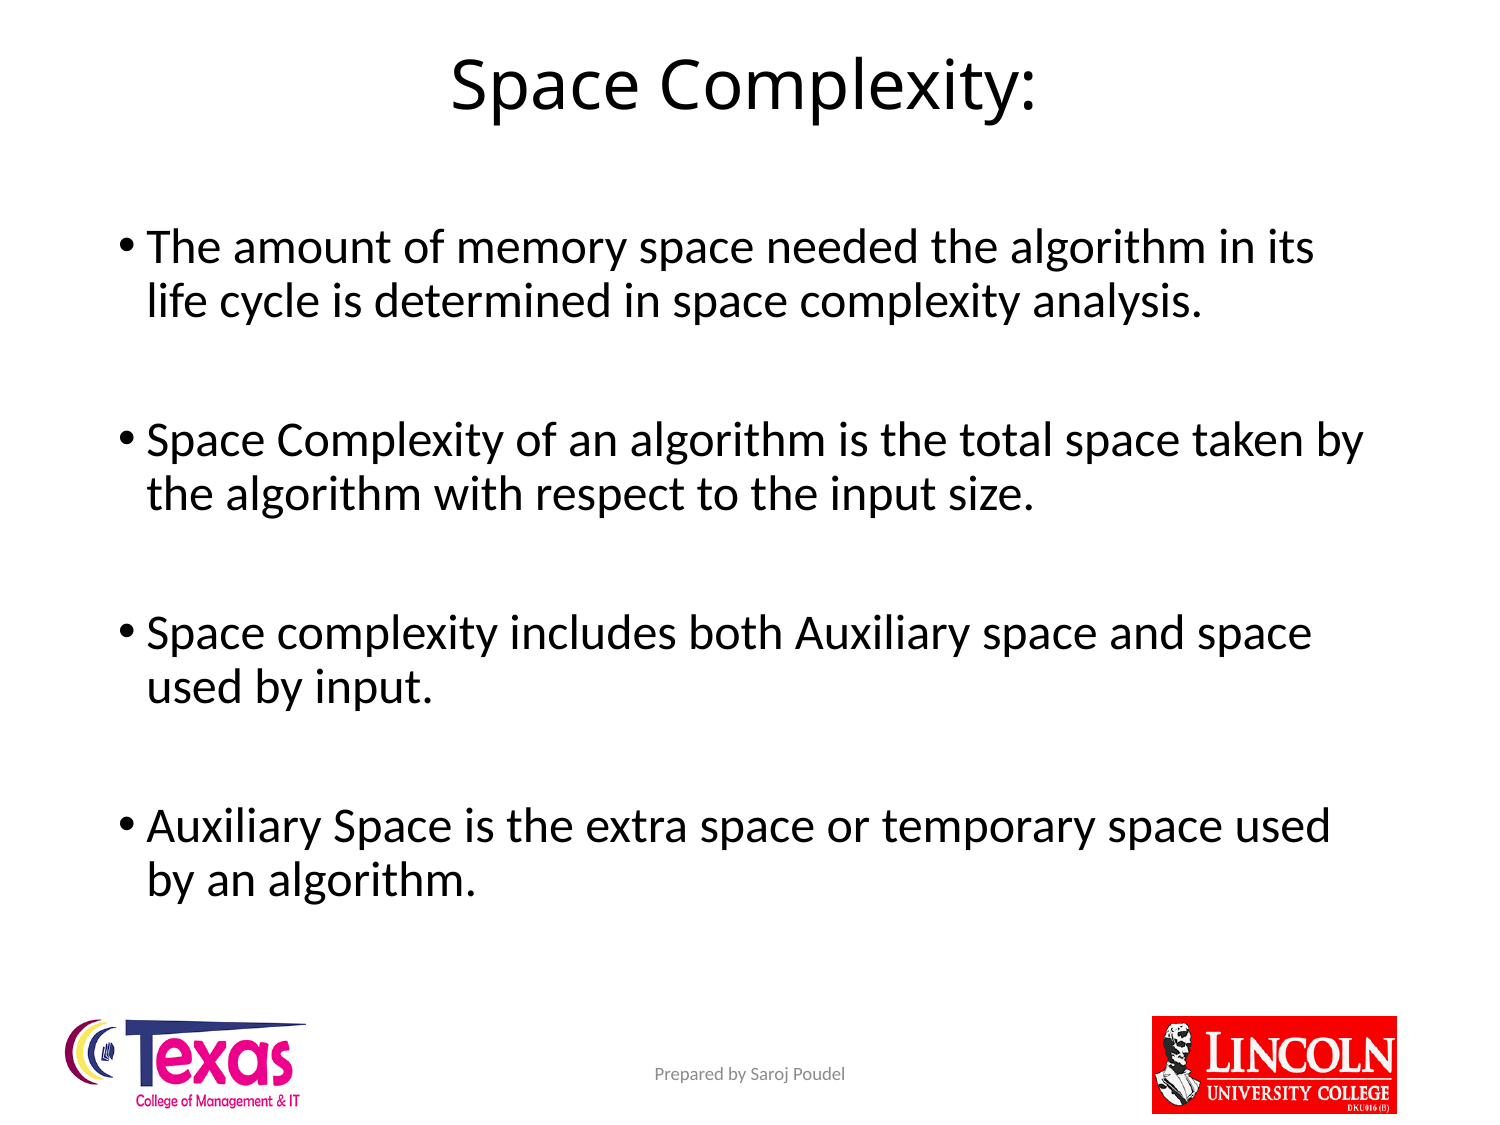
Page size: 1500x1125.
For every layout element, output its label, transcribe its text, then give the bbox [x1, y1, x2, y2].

list The amount of memory space needed the algorithm in its life cycle is determined in space complexity analysis. Space Complexity of an algorithm is the total space taken by the algorithm with respect to the input size. Space complexity includes both Auxiliary space and space used by input. Auxiliary Space is the extra space or temporary space used by an algorithm. [103, 212, 1397, 1014]
picture [62, 1013, 307, 1111]
footer Prepared by Saroj Poudel [496, 1042, 1004, 1103]
title Space Complexity: [97, 0, 1392, 175]
picture [1152, 1016, 1397, 1114]
